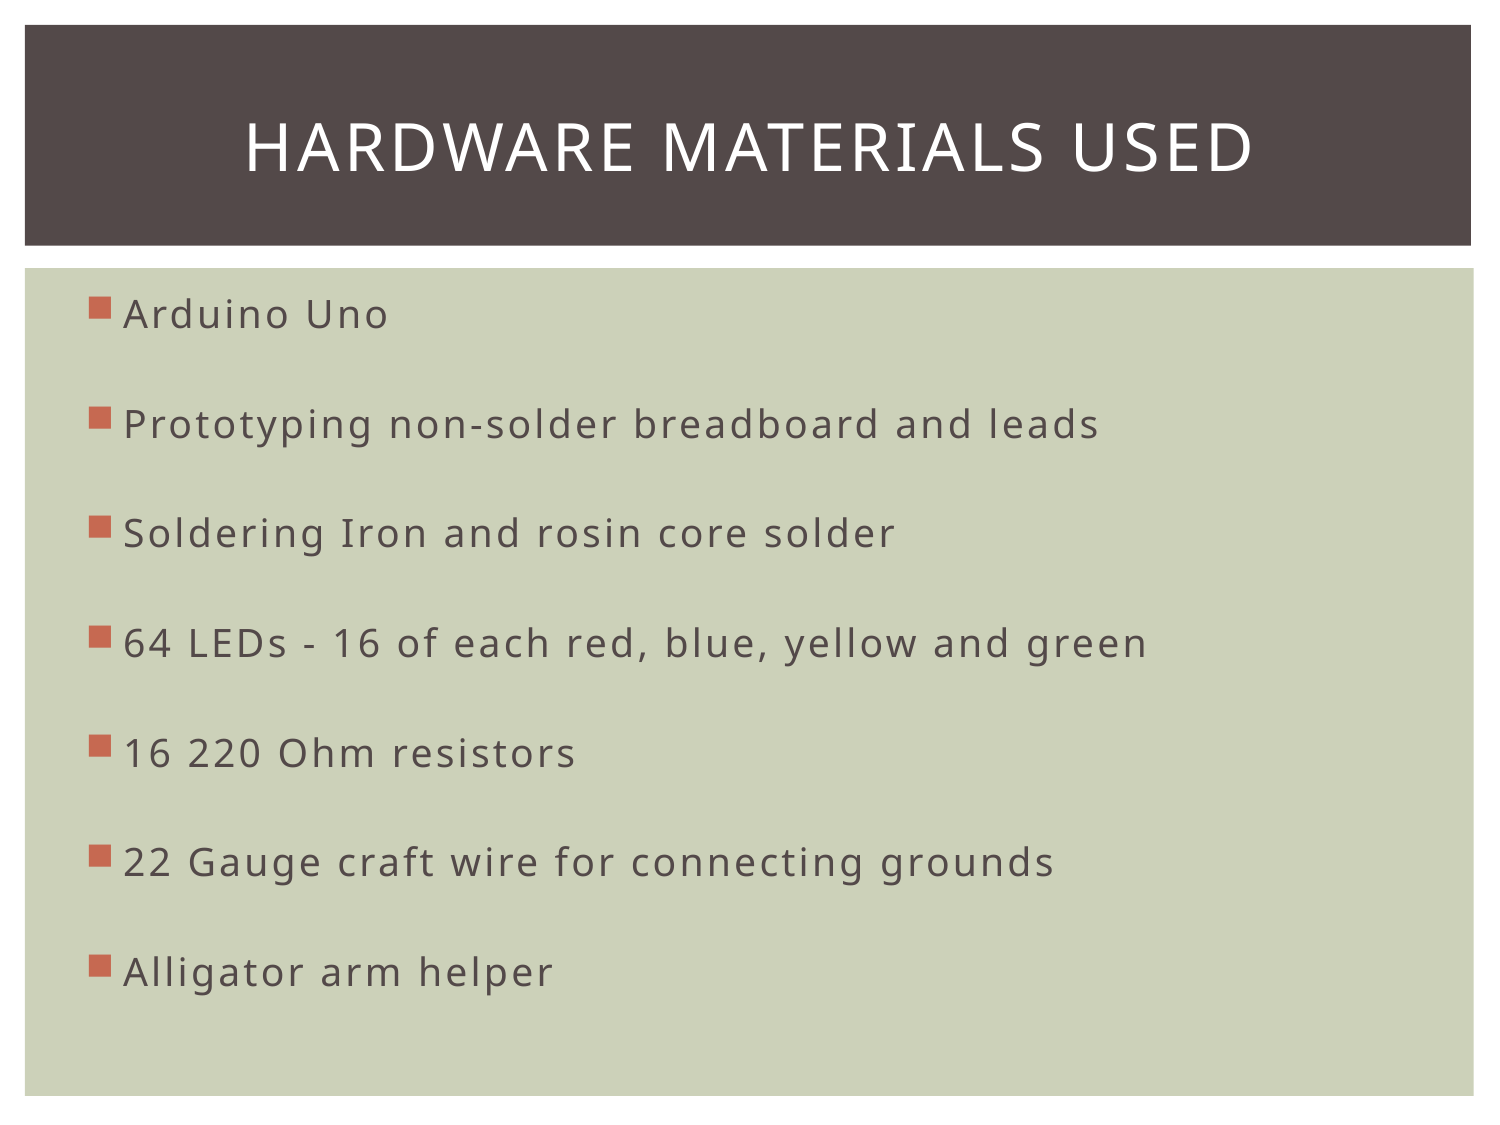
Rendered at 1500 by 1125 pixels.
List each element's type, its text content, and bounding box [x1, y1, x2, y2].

list Arduino Uno Prototyping non-solder breadboard and leads Soldering Iron and rosin core solder 64 LEDs - 16 of each red, blue, yellow and green 16 220 Ohm resistors 22 Gauge craft wire for connecting grounds Alligator arm helper [62, 281, 1442, 1005]
title Hardware Materials Used [62, 58, 1438, 232]
